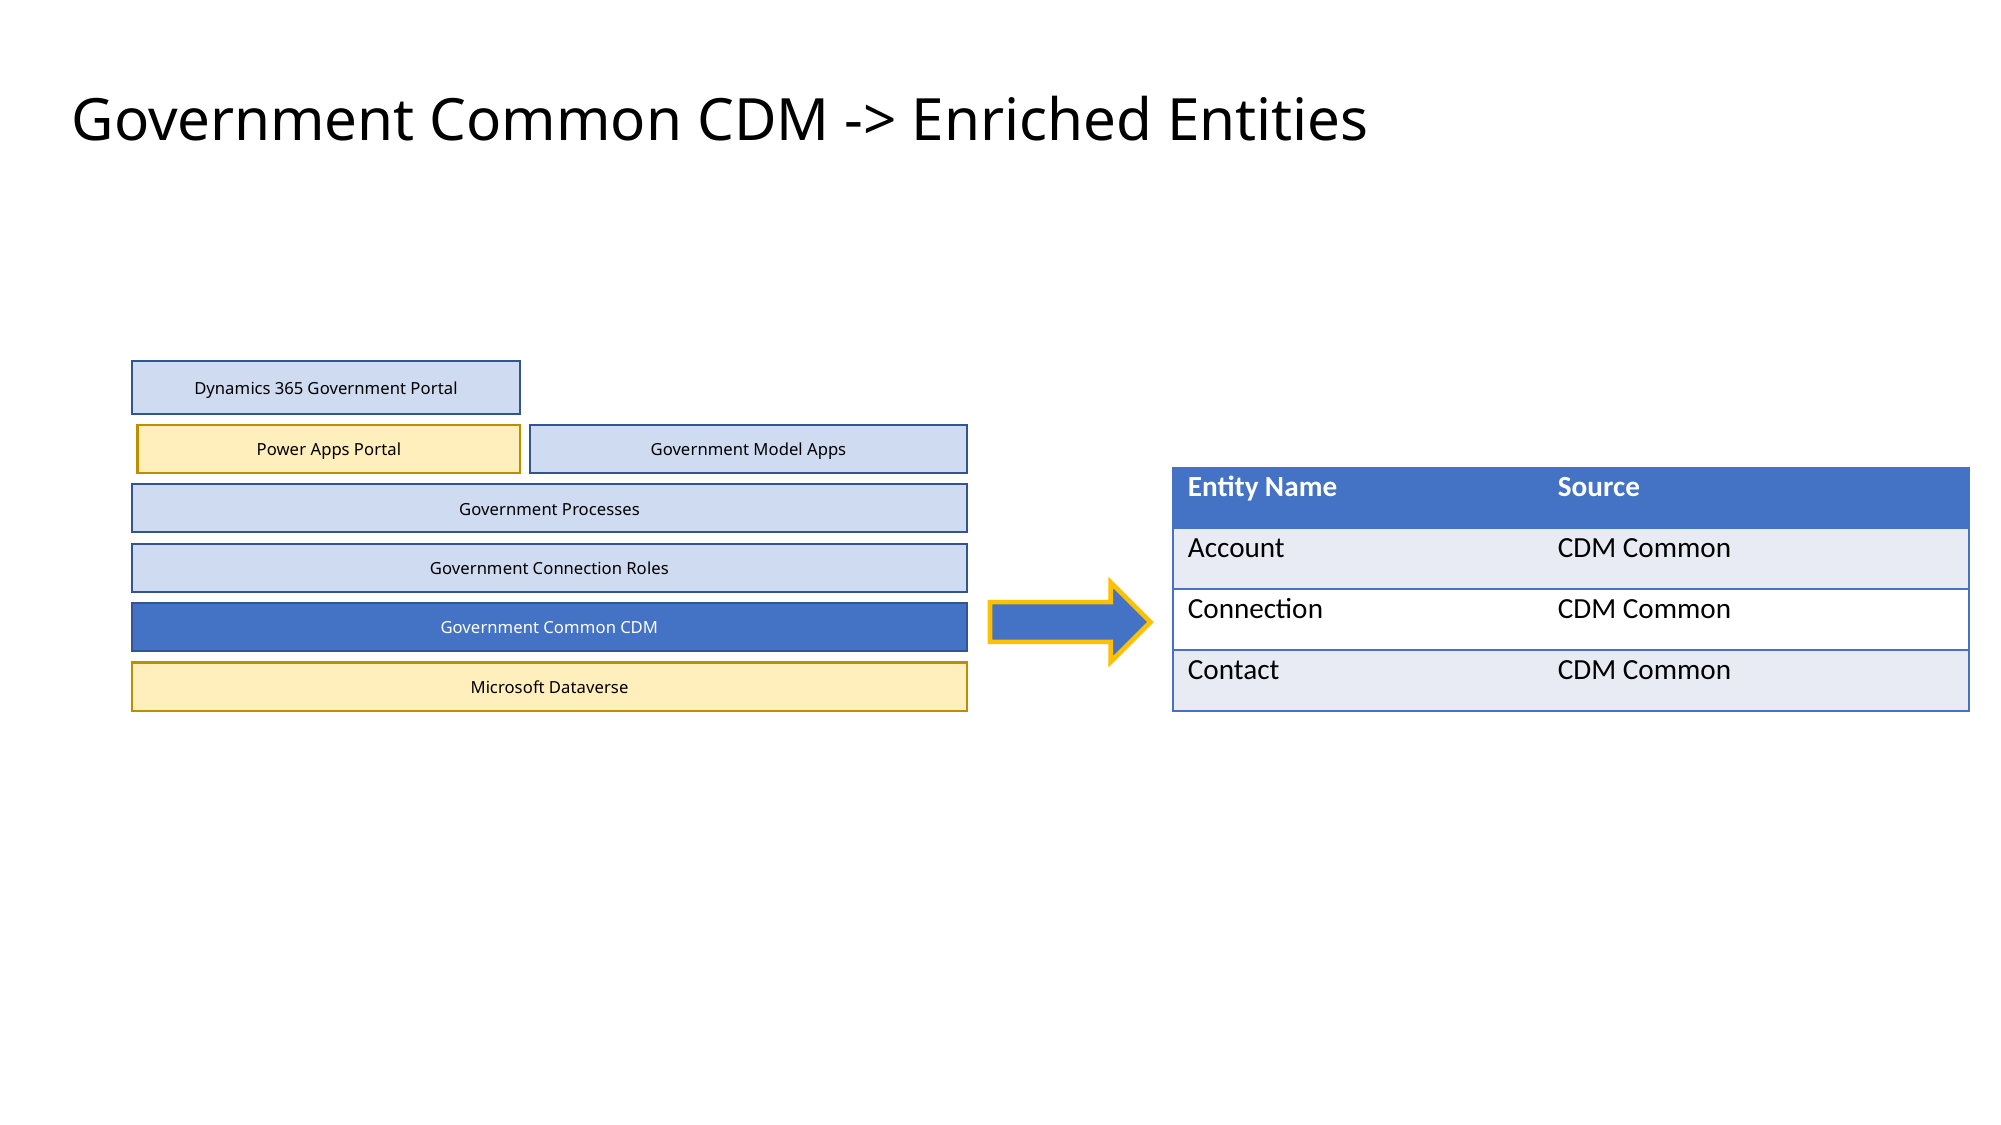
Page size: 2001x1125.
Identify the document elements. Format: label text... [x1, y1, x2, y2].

table_cell CDM Common [1543, 590, 1968, 649]
table_cell CDM Common [1543, 651, 1968, 710]
table_cell CDM Common [1543, 529, 1968, 588]
text_box [988, 579, 1152, 665]
table_header Entity Name [1174, 468, 1543, 527]
table_header Source [1543, 468, 1968, 527]
table_cell Contact [1174, 651, 1543, 710]
text_box Government Common CDM -> Enriched Entities [57, 75, 1423, 160]
text_box Dynamics 365 Government Portal [131, 360, 521, 415]
table_cell Account [1174, 529, 1543, 588]
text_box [131, 424, 968, 711]
table_cell Connection [1174, 590, 1543, 649]
